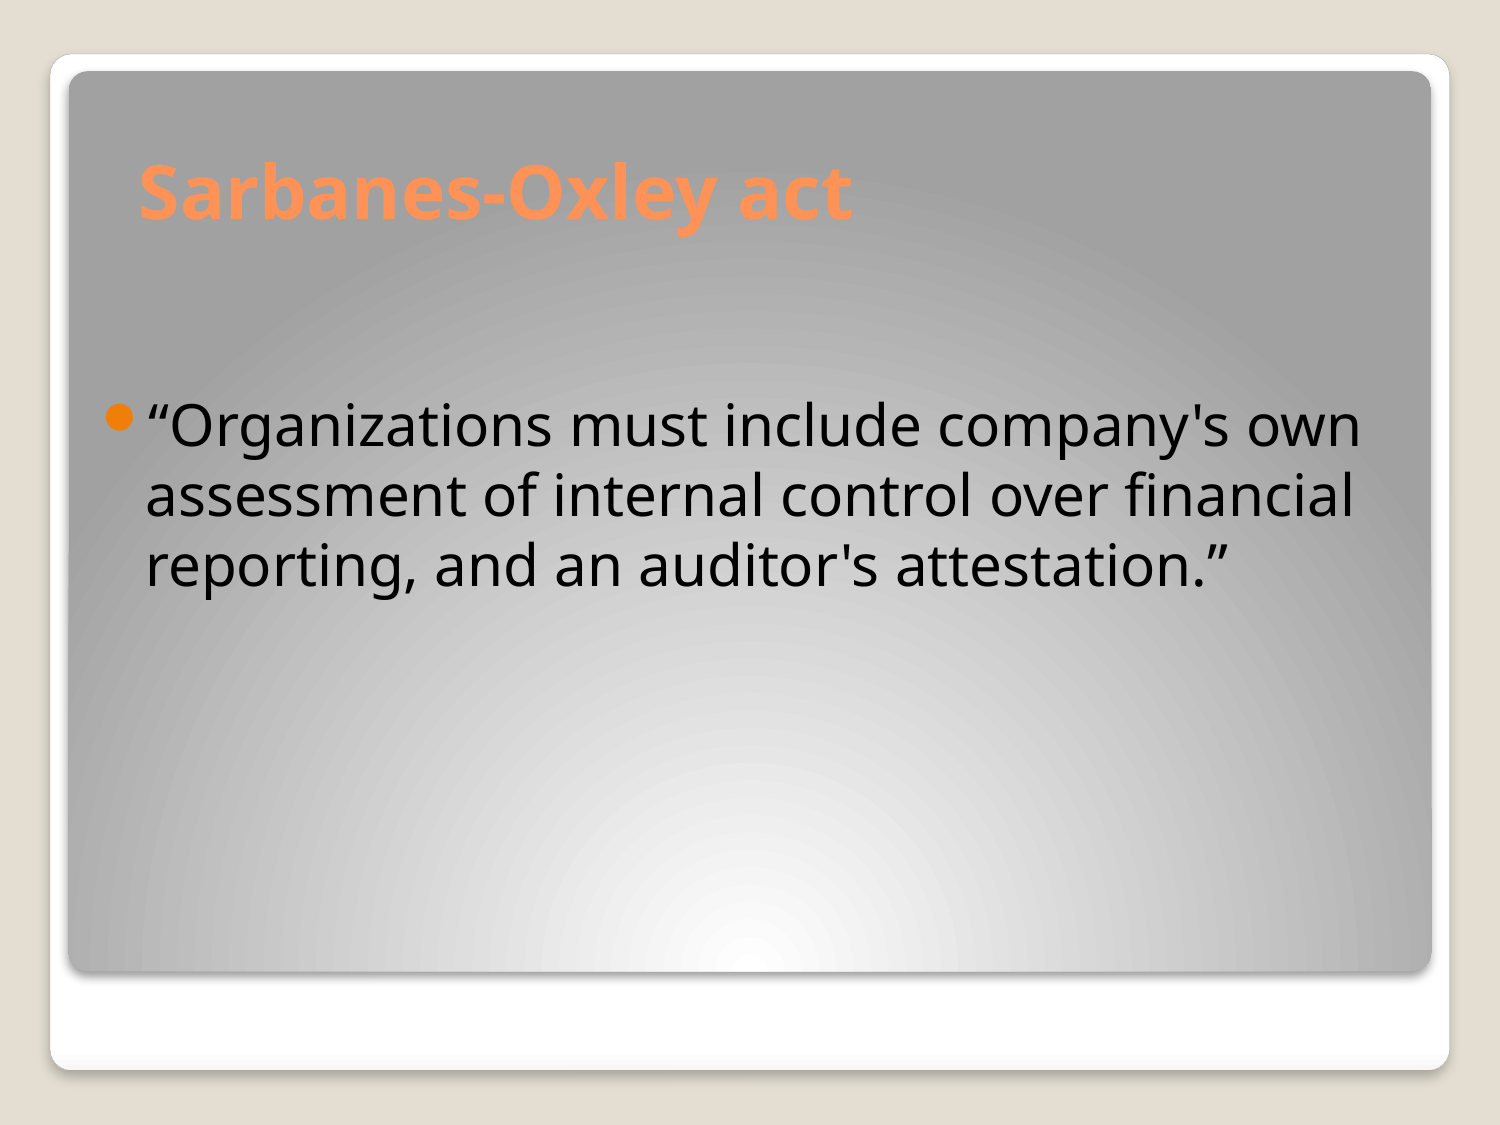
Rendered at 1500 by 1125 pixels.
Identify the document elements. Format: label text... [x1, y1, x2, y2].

title Sarbanes-Oxley act [123, 69, 1467, 242]
list “Organizations must include company's own assessment of internal control over financial reporting, and an auditor's attestation.” [71, 373, 1415, 1061]
